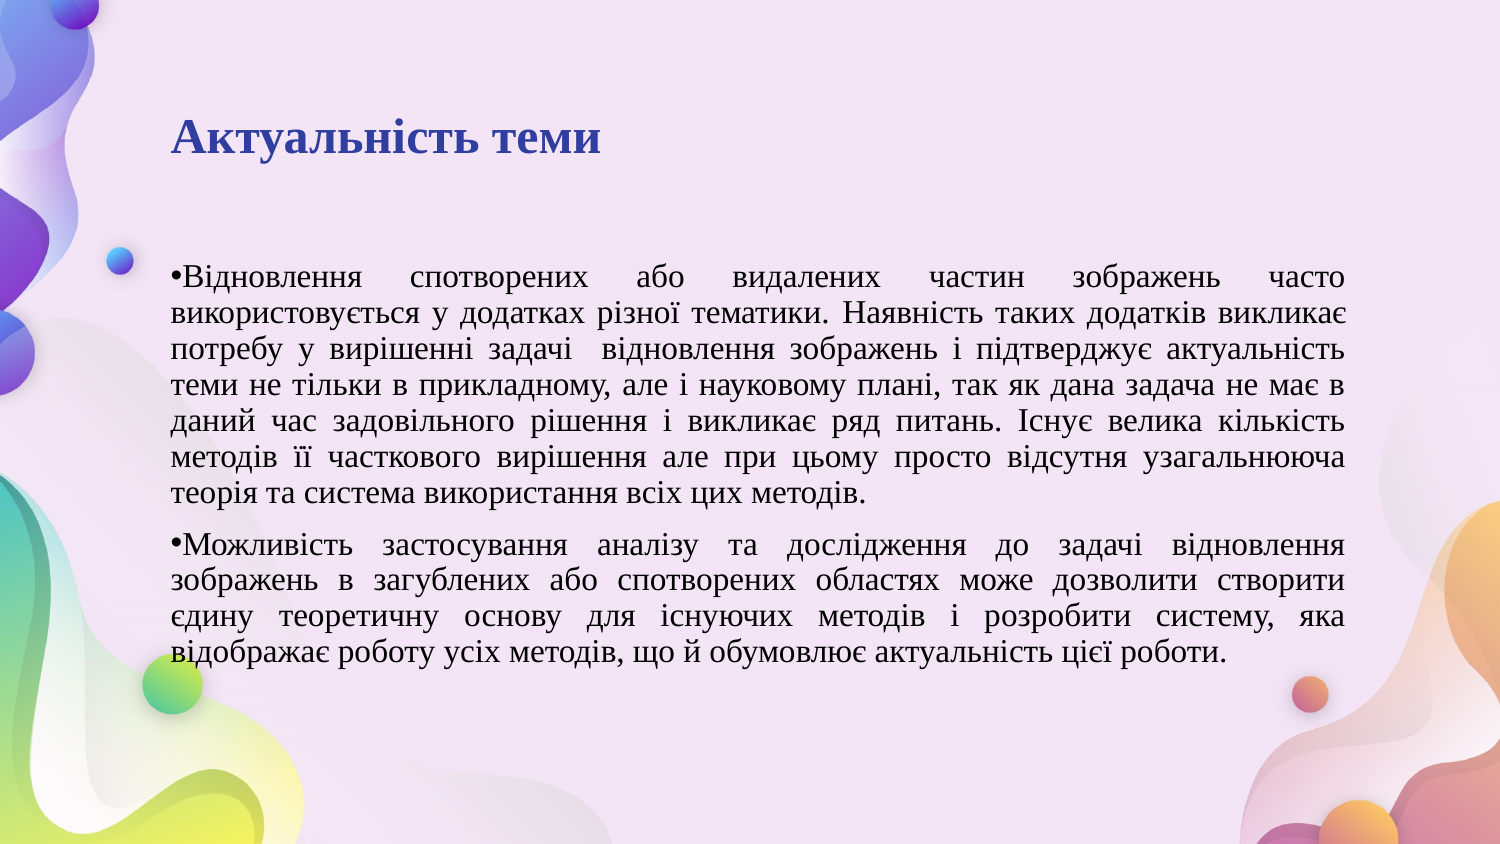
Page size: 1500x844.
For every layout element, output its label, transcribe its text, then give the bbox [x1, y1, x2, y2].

list Відновлення спотворених або видалених частин зображень часто використовується у додатках різної тематики. Наявність таких додатків викликає потребу у вирішенні задачі відновлення зображень і підтверджує актуальність теми не тільки в прикладному, але і науковому плані, так як дана задача не має в даний час задовільного рішення і викликає ряд питань. Існує велика кількість методів її часткового вирішення але при цьому просто відсутня узагальнююча теорія та система використання всіх цих методів. Можливість застосування аналізу та дослідження до задачі відновлення зображень в загублених або спотворених областях може дозволити створити єдину теоретичну основу для існуючих методів і розробити систему, яка відображає роботу усіх методів, що й обумовлює актуальність цієї роботи. [159, 253, 1359, 740]
title Актуальність теми [159, 55, 644, 219]
picture [0, 0, 1500, 844]
